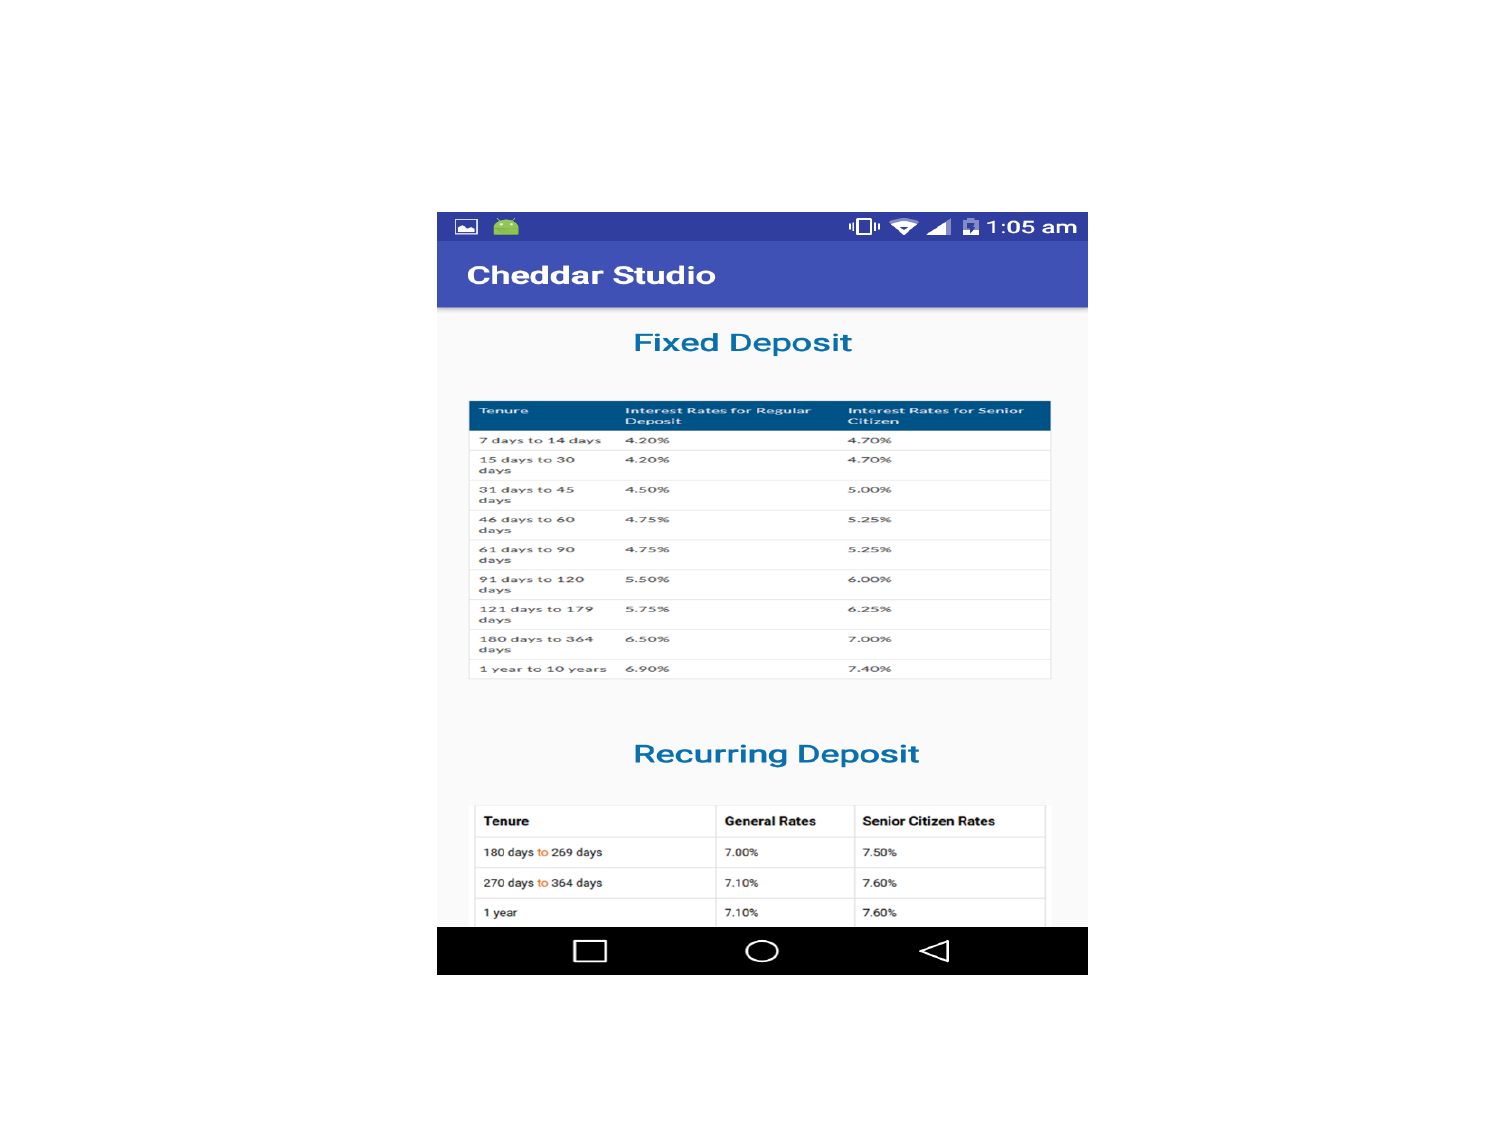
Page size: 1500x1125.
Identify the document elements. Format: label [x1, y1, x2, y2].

picture [437, 212, 1088, 976]
